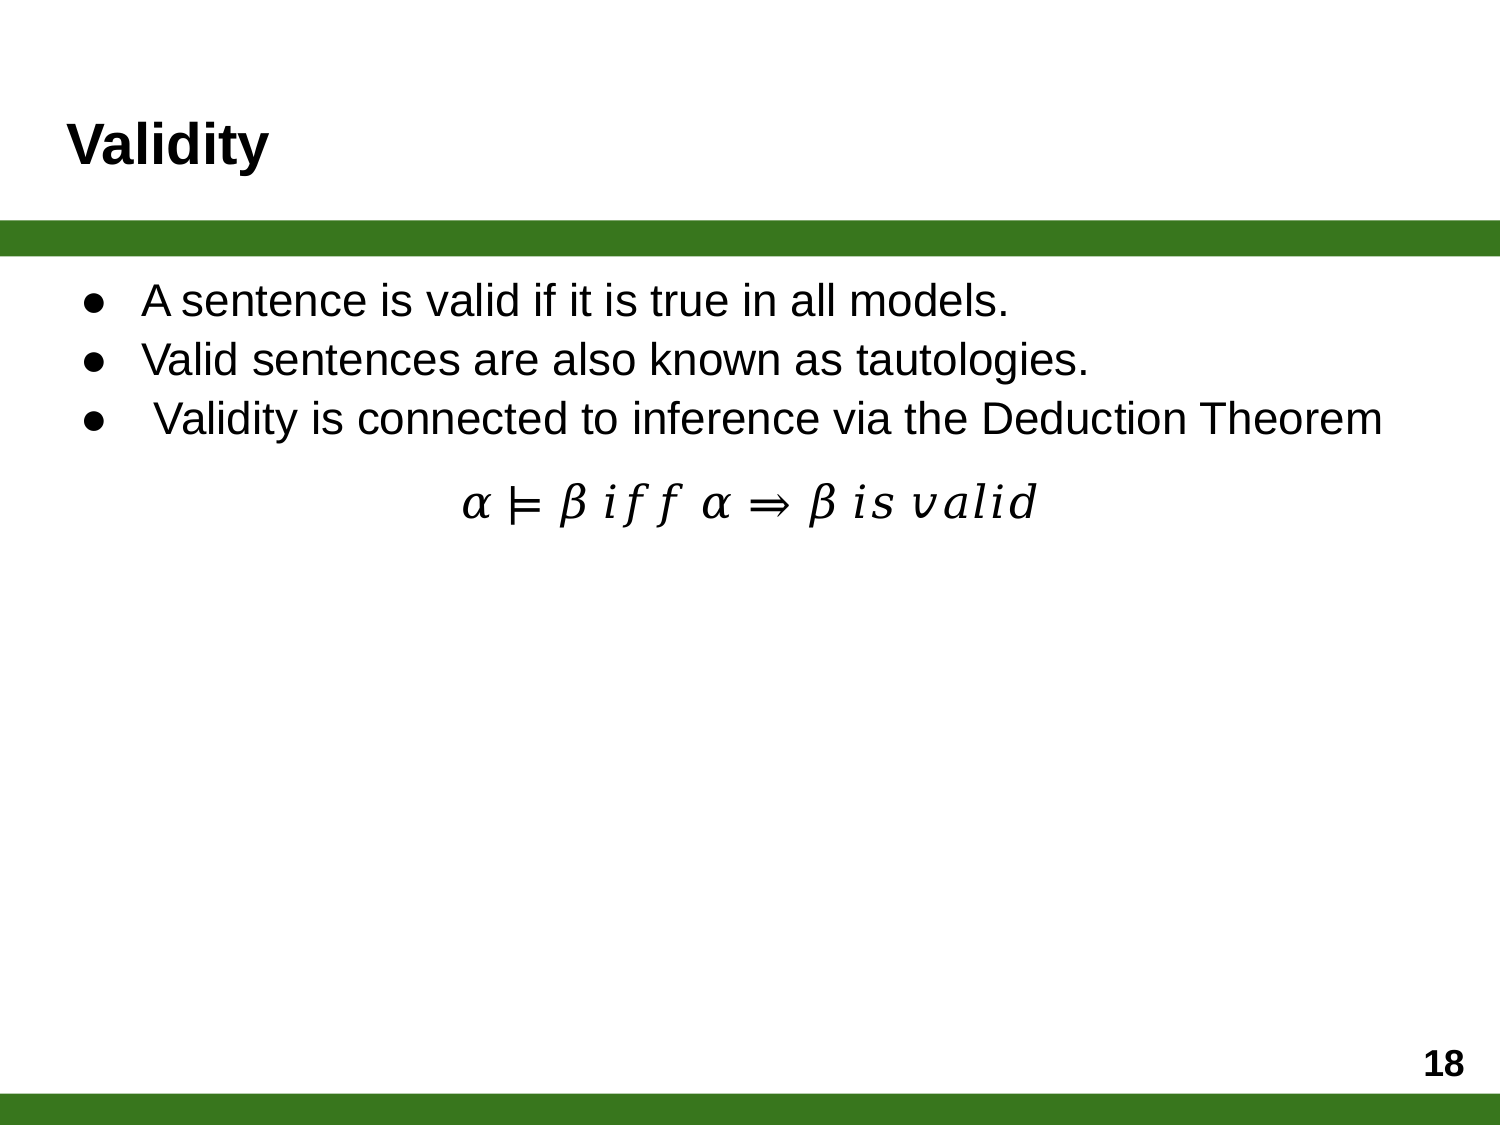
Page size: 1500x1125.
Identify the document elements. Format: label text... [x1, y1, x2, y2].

list A sentence is valid if it is true in all models. Valid sentences are also known as tautologies. Validity is connected to inference via the Deduction Theorem 𝛼 ⊨ 𝛽 𝑖𝑓𝑓 𝛼 ⇒ 𝛽 𝑖𝑠 𝑣𝑎𝑙𝑖𝑑 [51, 252, 1449, 1000]
title Validity [51, 97, 1449, 223]
slide_number ‹#› [1389, 1019, 1480, 1106]
